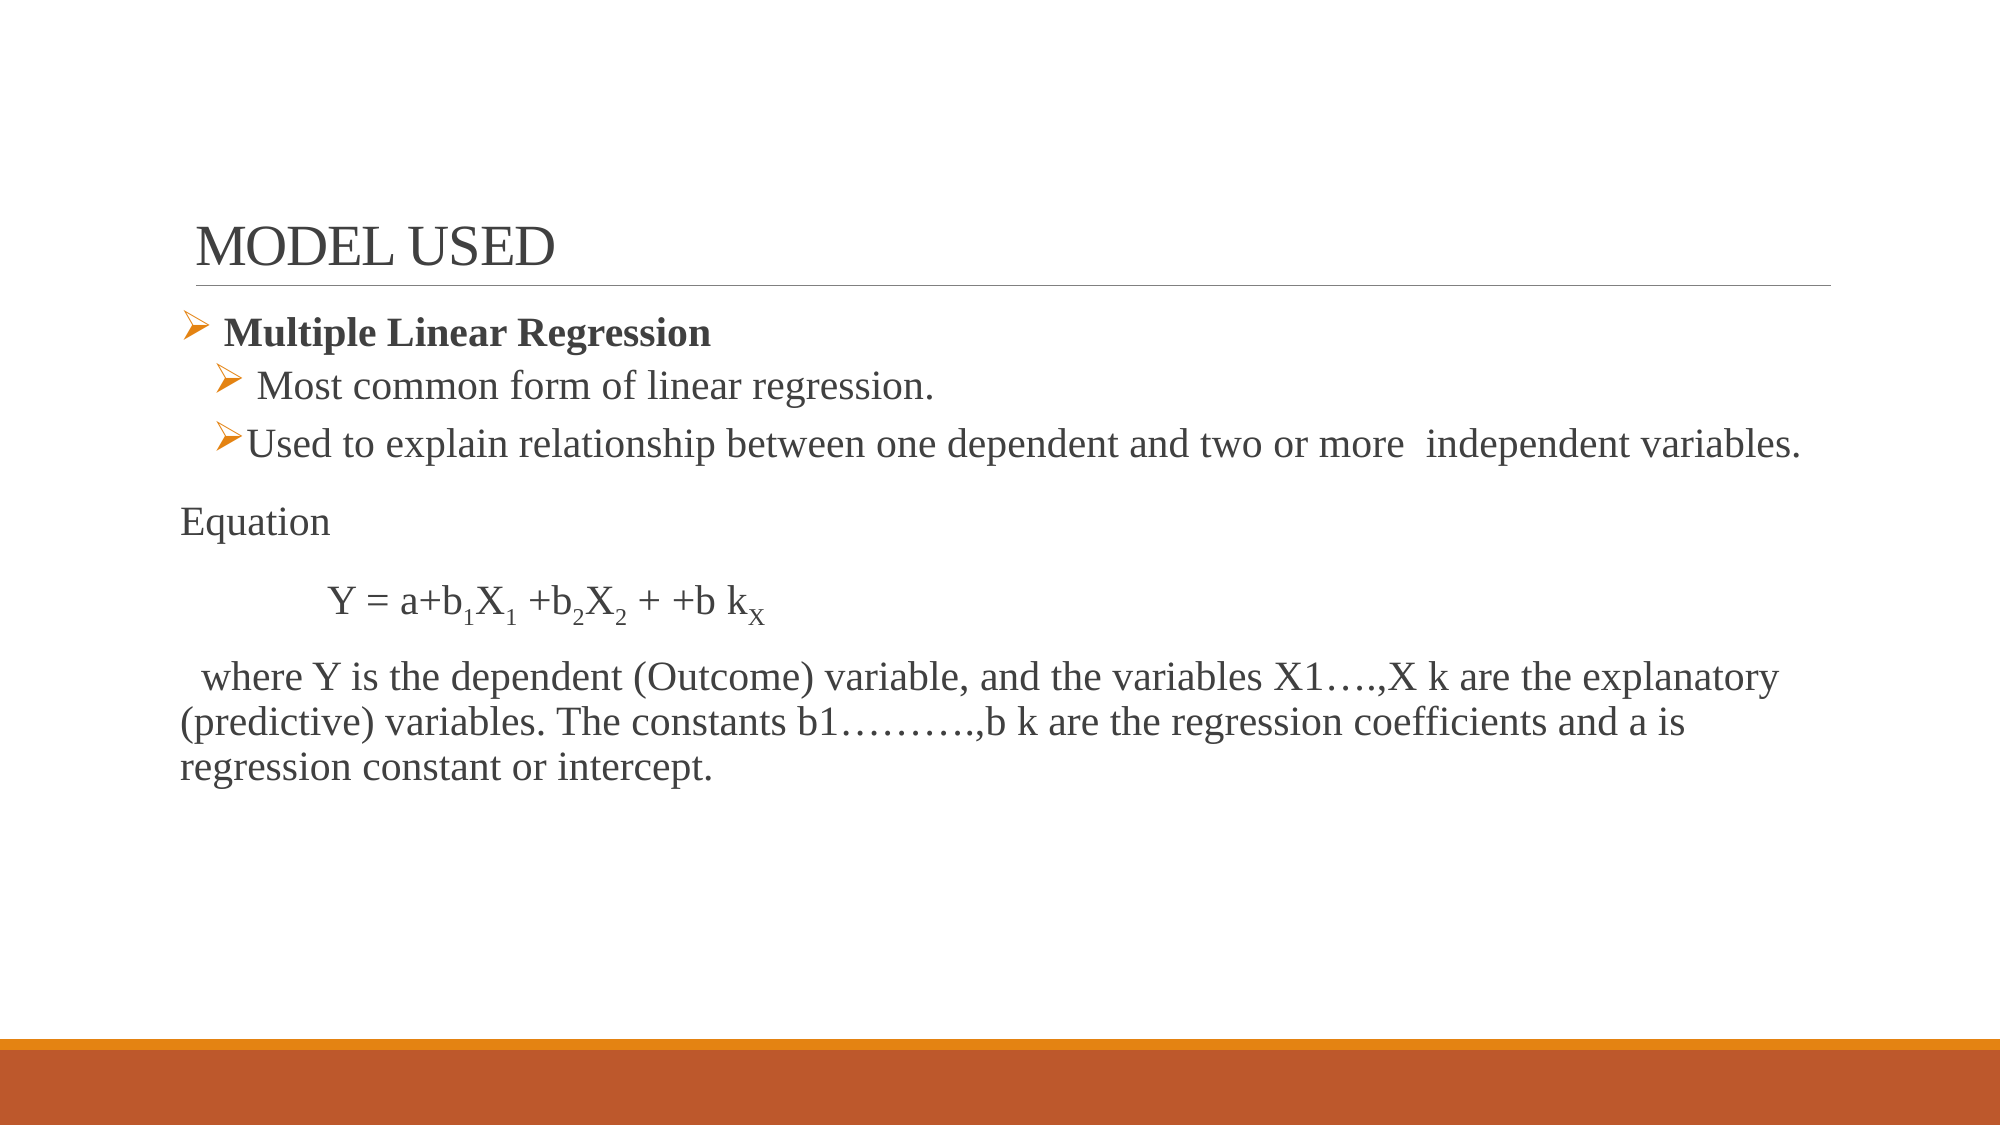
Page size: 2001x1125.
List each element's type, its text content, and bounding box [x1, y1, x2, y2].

list Multiple Linear Regression Most common form of linear regression. Used to explain relationship between one dependent and two or more independent variables. Equation Y = a+b1X1 +b2X2 + +b kX where Y is the dependent (Outcome) variable, and the variables X1….,X k are the explanatory (predictive) variables. The constants b1……….,b k are the regression coefficients and a is regression constant or intercept. [180, 302, 1830, 963]
title MODEL USED [180, 47, 1830, 285]
